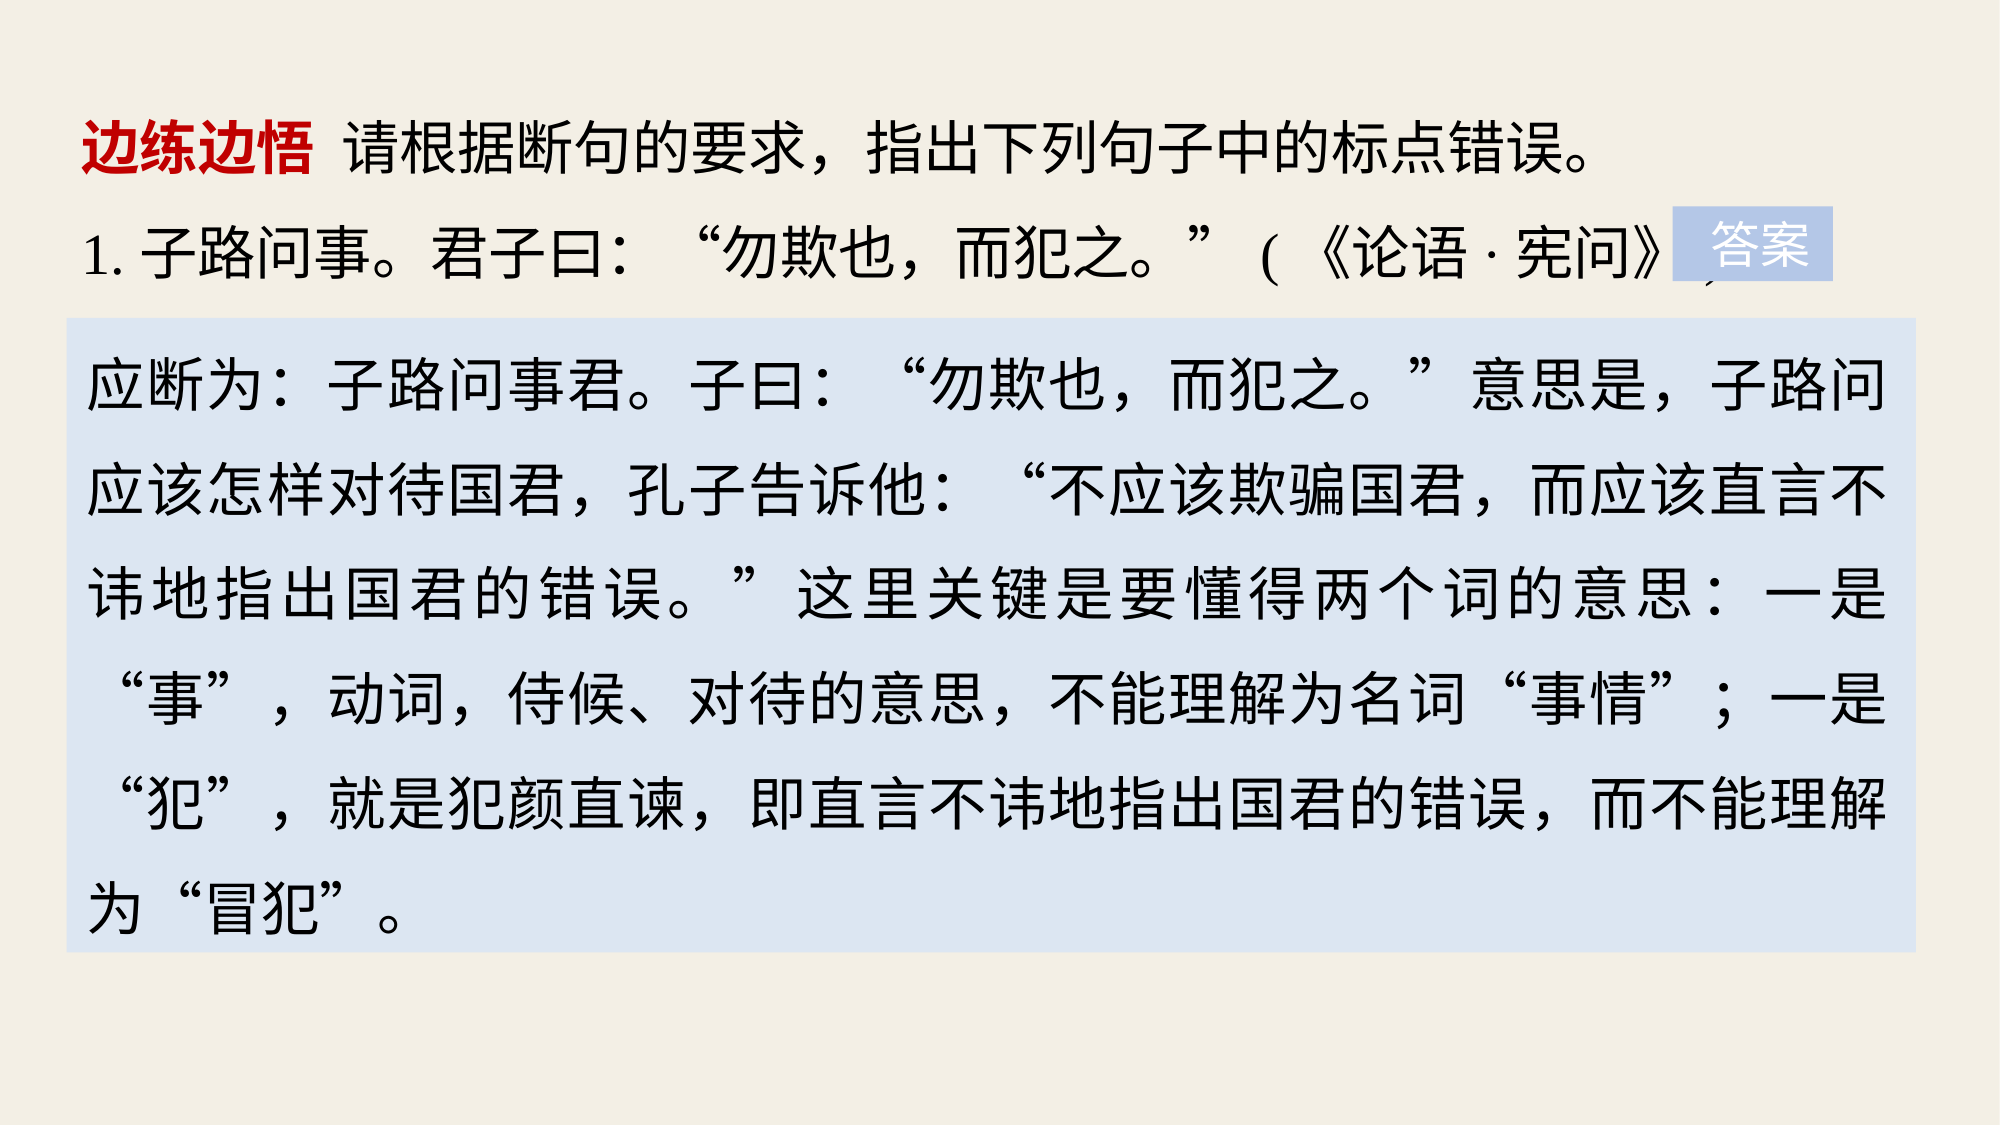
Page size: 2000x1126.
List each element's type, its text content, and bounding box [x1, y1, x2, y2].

text_box [1908, 317, 1916, 953]
text_box 边练边悟 请根据断句的要求，指出下列句子中的标点错误。 1.子路问事。君子曰：“勿欺也，而犯之。”(《论语·宪问》) [61, 66, 1903, 297]
text_box 应断为：子路问事君。子曰：“勿欺也，而犯之。”意思是，子路问应该怎样对待国君，孔子告诉他：“不应该欺骗国君，而应该直言不讳地指出国君的错误。”这里关键是要懂得两个词的意思：一是“事”，动词，侍候、对待的意思，不能理解为名词“事情”；一是“犯”，就是犯颜直谏，即直言不讳地指出国君的错误，而不能理解为“冒犯”。 [66, 302, 1908, 953]
text_box 答案 [1672, 206, 1833, 282]
